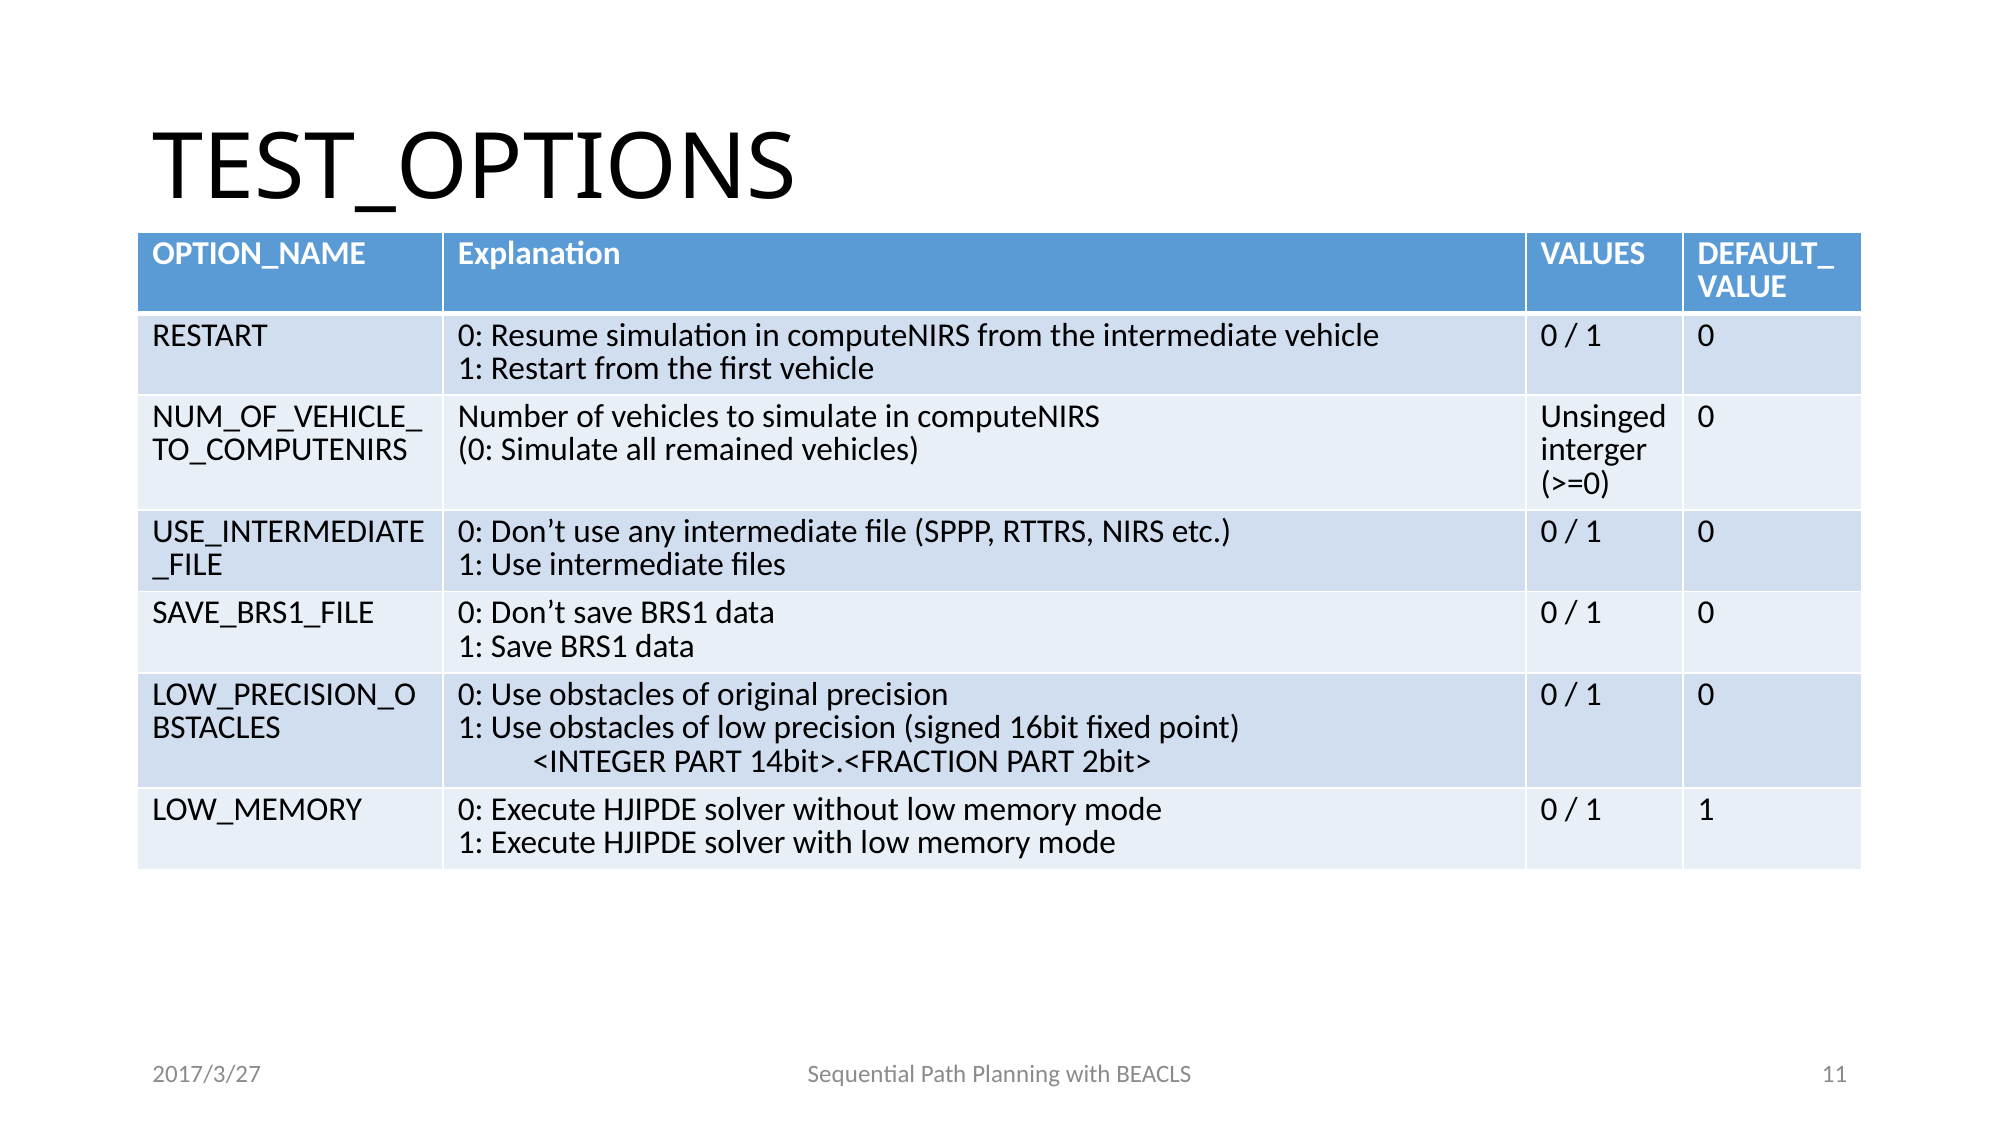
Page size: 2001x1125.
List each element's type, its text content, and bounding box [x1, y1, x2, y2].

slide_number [137, 1042, 588, 1103]
table_cell LOW_MEMORY [138, 789, 442, 869]
table_cell 1 [1684, 789, 1861, 869]
footer Sequential Path Planning with BEACLS [662, 1042, 1338, 1103]
table_cell SAVE_BRS1_FILE [138, 592, 442, 672]
table_cell 0: Use obstacles of original precision 1: Use obstacles of low precision (signed 16bit fixed point) <INTEGER PART 14bit>.<FRACTION PART 2bit> [444, 674, 1525, 787]
table_header OPTION_NAME [138, 233, 442, 311]
table_cell RESTART [138, 316, 442, 394]
table_cell LOW_PRECISION_OBSTACLES [138, 674, 442, 787]
table_cell 0 / 1 [1527, 789, 1682, 869]
table_cell 0 [1684, 592, 1861, 672]
table_cell 0 [1684, 316, 1861, 394]
slide_number 11 [1412, 1042, 1863, 1103]
table_cell 0 / 1 [1527, 511, 1682, 591]
table_cell 0 [1684, 674, 1861, 787]
table_header VALUES [1527, 233, 1682, 311]
table_header DEFAULT_VALUE [1684, 233, 1861, 311]
table_cell NUM_OF_VEHICLE_TO_COMPUTENIRS [138, 396, 442, 509]
table_cell Number of vehicles to simulate in computeNIRS (0: Simulate all remained vehicles) [444, 396, 1525, 509]
table_cell 0: Don’t use any intermediate file (SPPP, RTTRS, NIRS etc.) 1: Use intermediate files [444, 511, 1525, 591]
table_cell 0 / 1 [1527, 316, 1682, 394]
table_cell 0 / 1 [1527, 592, 1682, 672]
title TEST_OPTIONS [137, 59, 1863, 231]
table_cell USE_INTERMEDIATE_FILE [138, 511, 442, 591]
table_cell 0 / 1 [1527, 674, 1682, 787]
table_cell Unsinged interger (>=0) [1527, 396, 1682, 509]
table_cell 0: Resume simulation in computeNIRS from the intermediate vehicle 1: Restart from the first vehicle [444, 316, 1525, 394]
table_cell 0 [1684, 511, 1861, 591]
table_header Explanation [444, 233, 1525, 311]
table_cell 0 [1684, 396, 1861, 509]
table_cell 0: Execute HJIPDE solver without low memory mode 1: Execute HJIPDE solver with low memory mode [444, 789, 1525, 869]
table_cell 0: Don’t save BRS1 data 1: Save BRS1 data [444, 592, 1525, 672]
